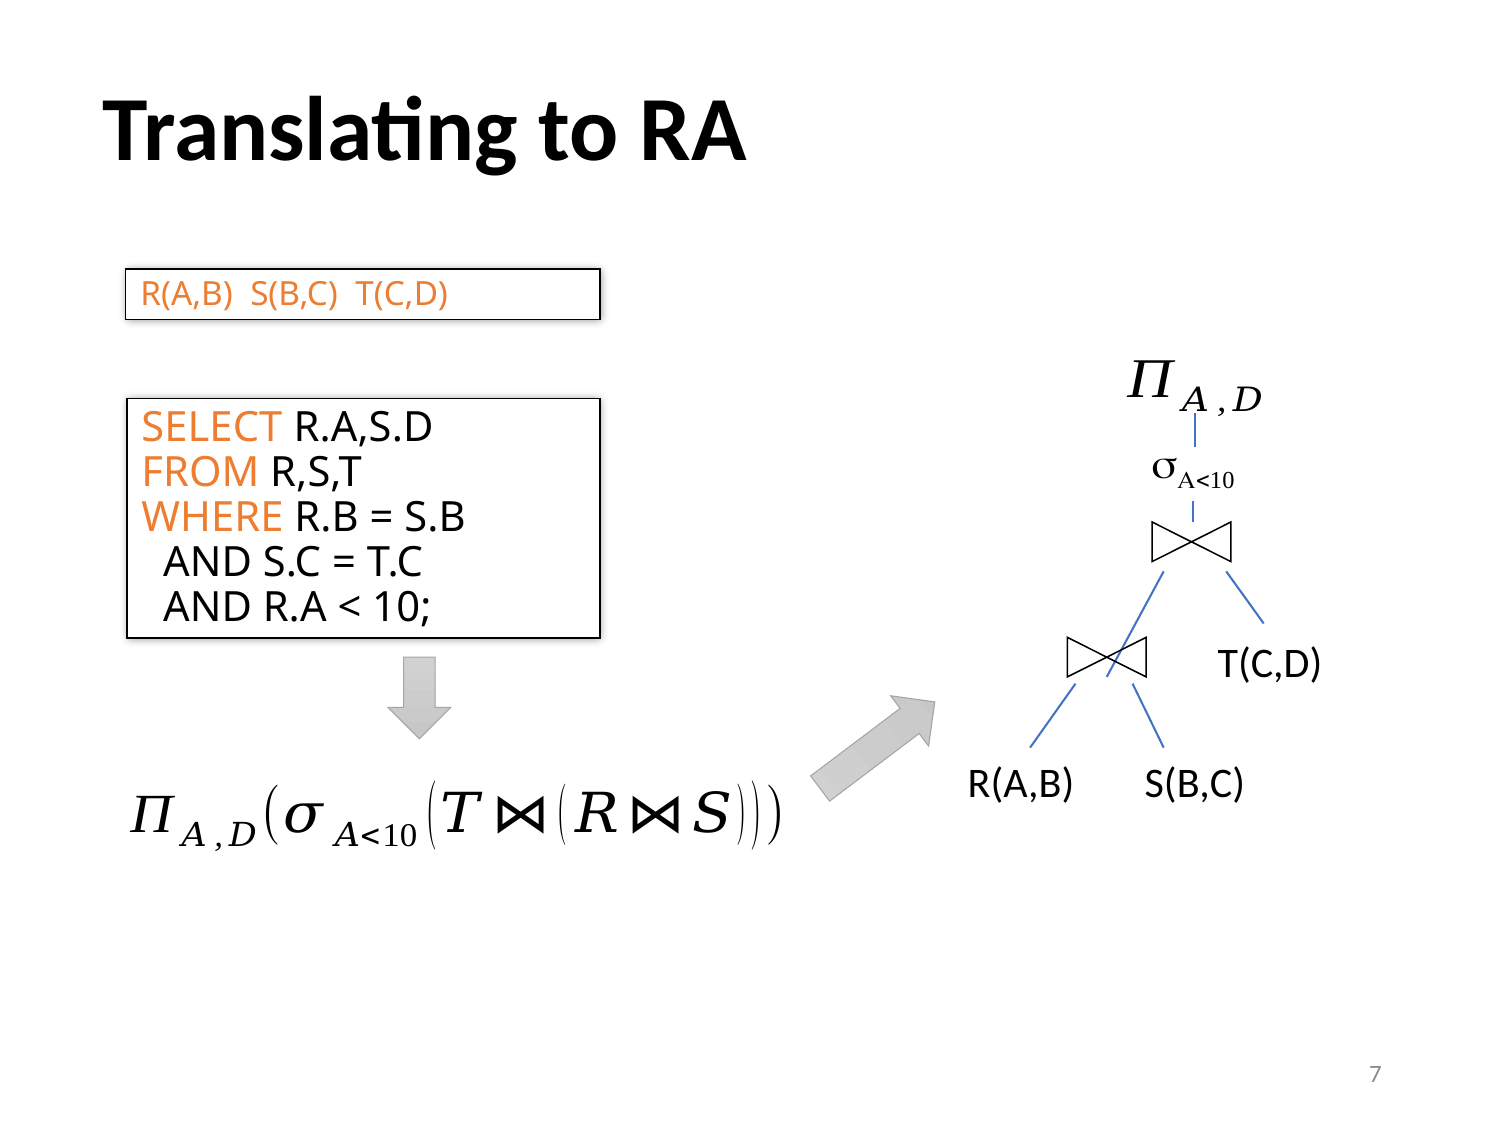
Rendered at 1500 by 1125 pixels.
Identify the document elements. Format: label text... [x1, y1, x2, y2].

title Translating to RA [87, 49, 1382, 213]
text_box [809, 695, 936, 802]
text_box SELECT R.A,S.D FROM R,S,T WHERE R.B = S.B AND S.C = T.C AND R.A < 10; [126, 398, 600, 639]
text_box [386, 656, 453, 740]
text_box R(A,B) S(B,C) T(C,D) [125, 268, 600, 320]
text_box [947, 348, 1339, 814]
slide_number 7 [1059, 1042, 1397, 1103]
